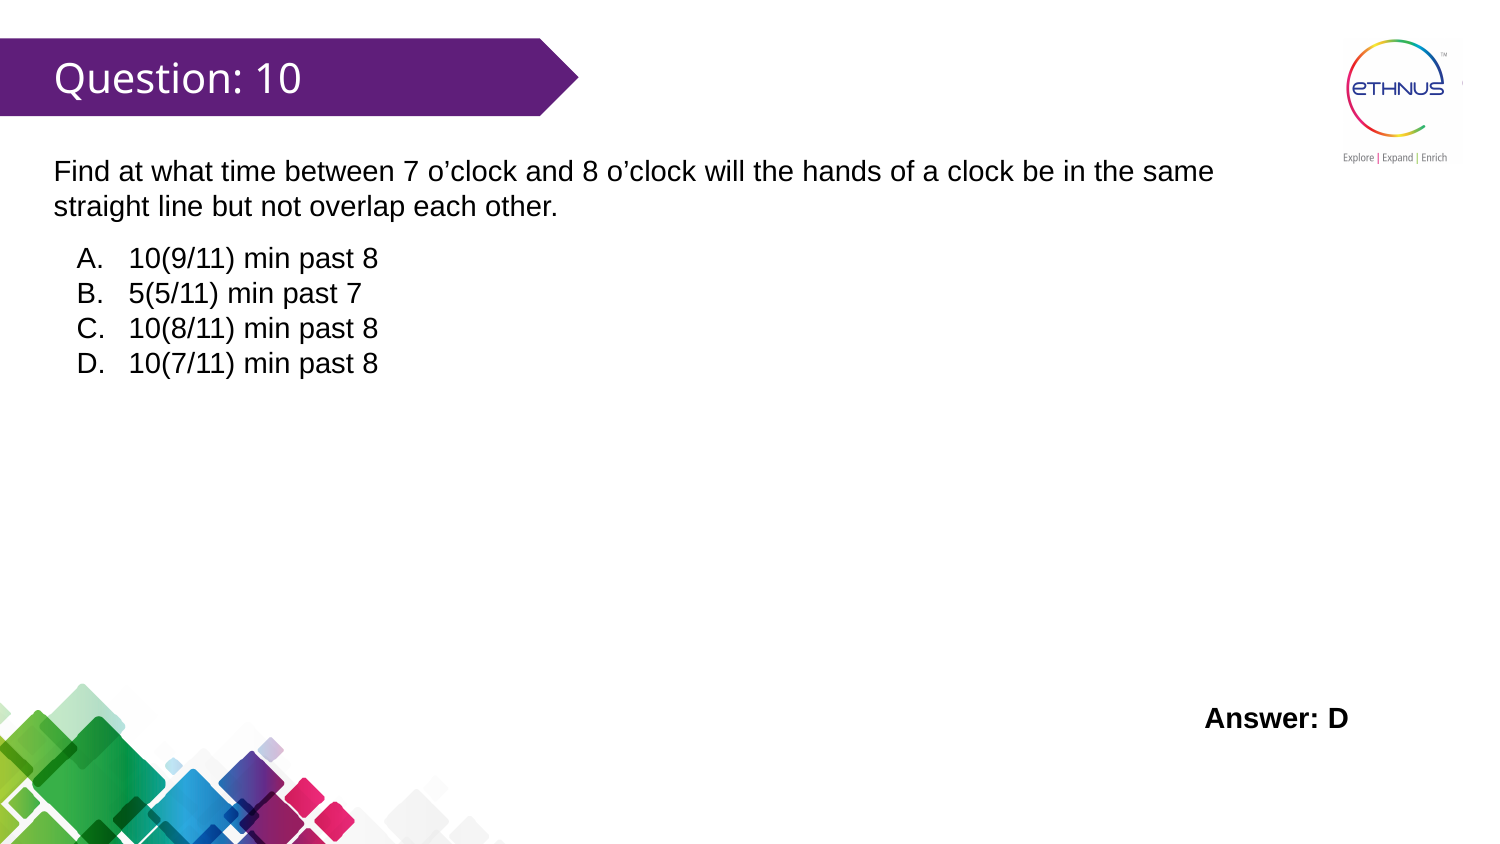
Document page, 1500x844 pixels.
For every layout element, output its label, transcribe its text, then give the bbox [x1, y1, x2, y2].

text_box [0, 38, 53, 117]
picture [0, 668, 732, 844]
text_box [518, 38, 579, 117]
text_box Answer: D [1189, 684, 1446, 763]
text_box Find at what time between 7 o’clock and 8 o’clock will the hands of a clock be in the same straight line but not overlap each other. 10(9/11) min past 8 5(5/11) min past 7 10(8/11) min past 8 10(7/11) min past 8 [53, 152, 1265, 669]
text_box Question: 10 [53, 38, 518, 117]
picture [1343, 38, 1463, 165]
